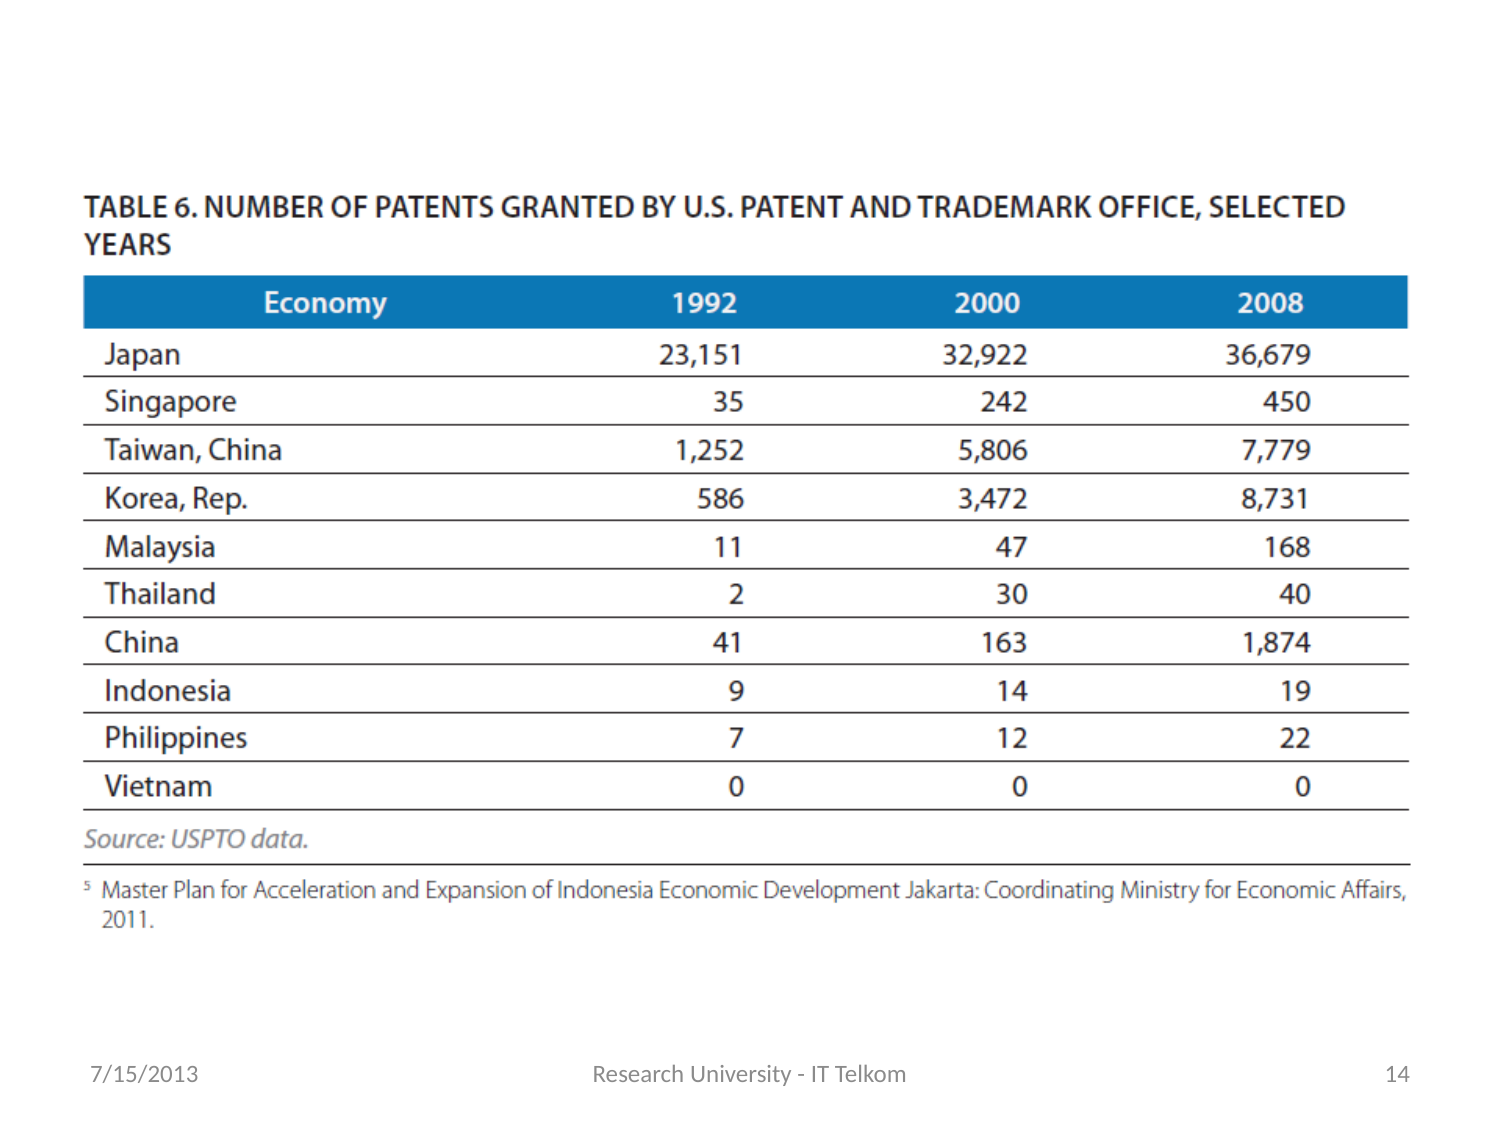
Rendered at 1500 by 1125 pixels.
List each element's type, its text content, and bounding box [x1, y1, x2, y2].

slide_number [75, 1042, 425, 1103]
slide_number 14 [1074, 1042, 1425, 1103]
footer Research University - IT Telkom [512, 1042, 988, 1103]
picture [60, 174, 1440, 951]
